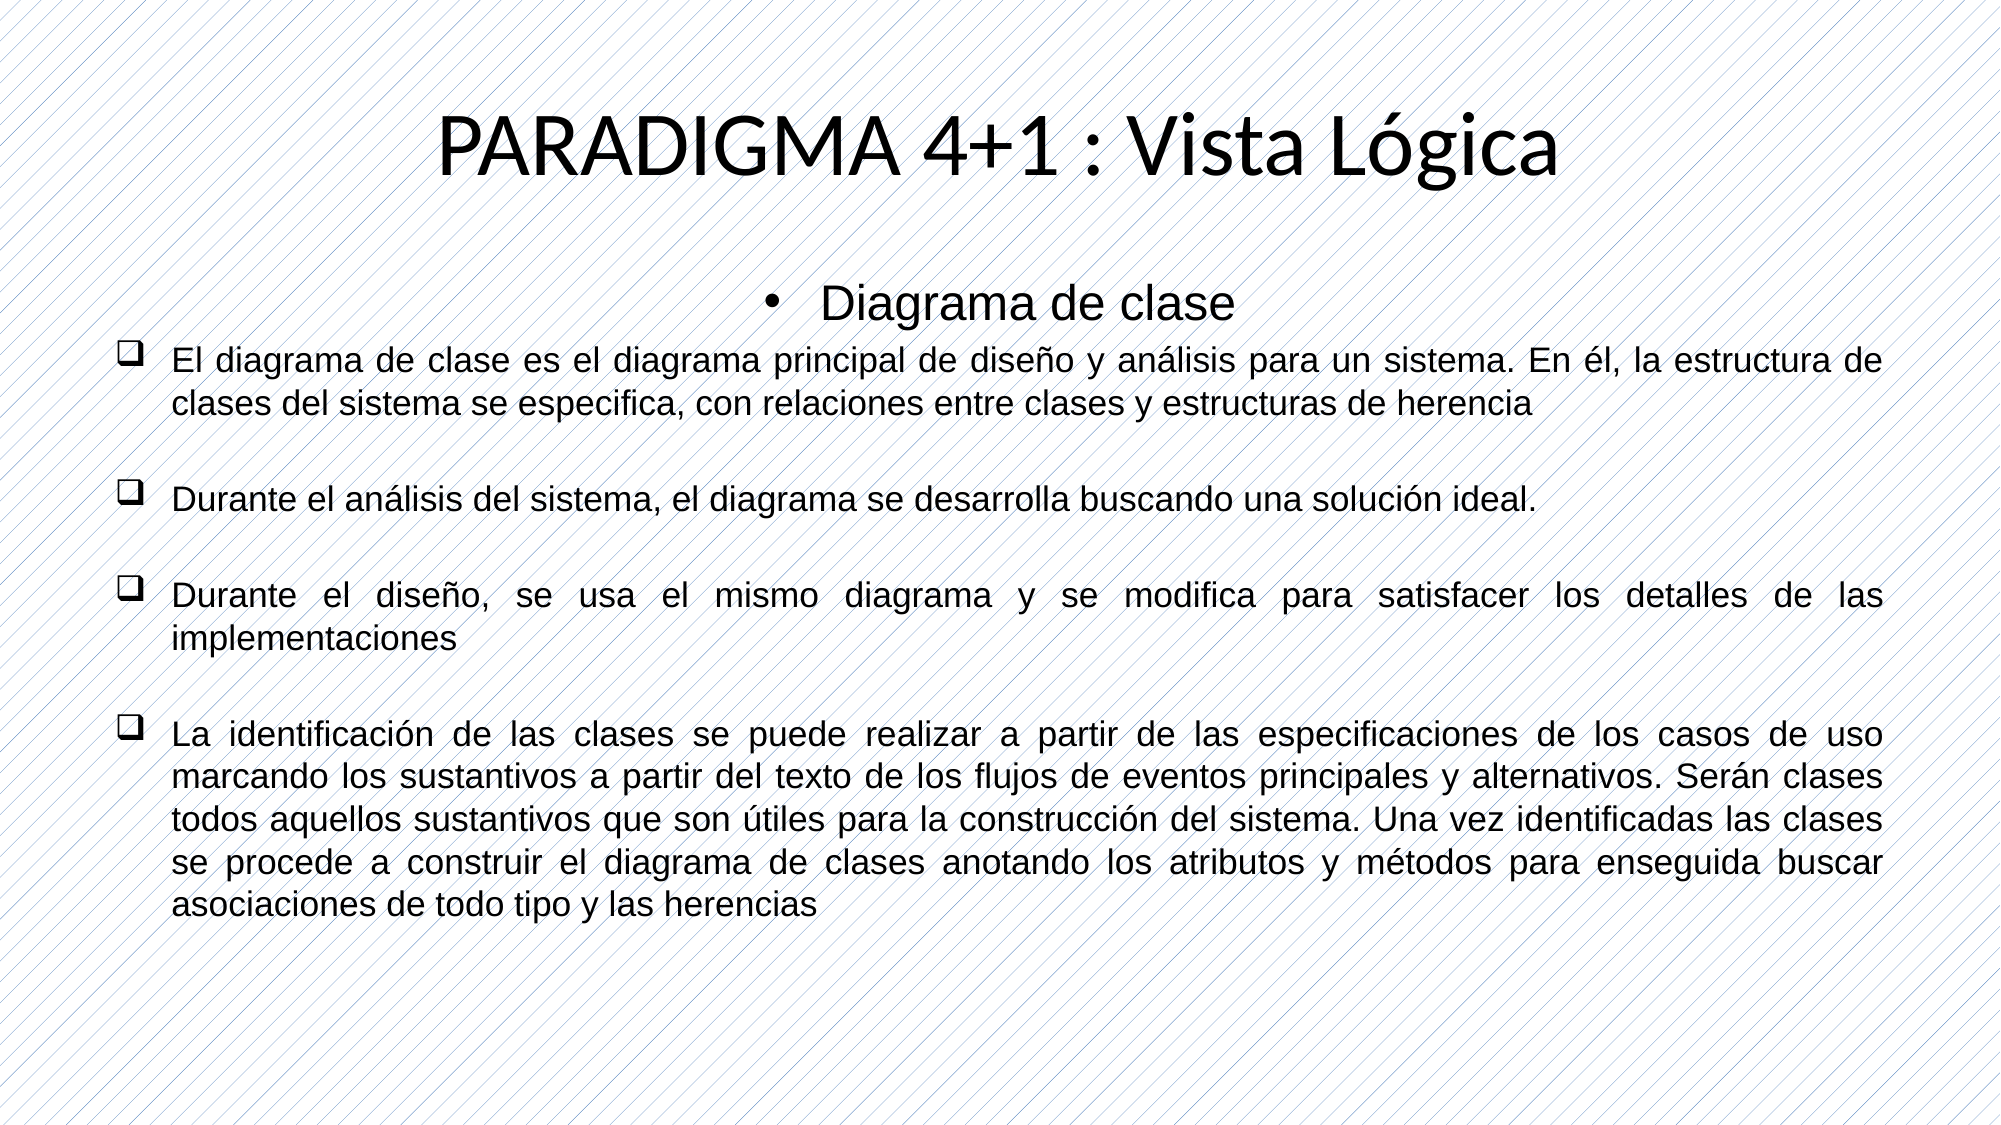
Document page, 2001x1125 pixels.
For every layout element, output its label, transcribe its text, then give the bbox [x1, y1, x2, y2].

list Diagrama de clase El diagrama de clase es el diagrama principal de diseño y análisis para un sistema. En él, la estructura de clases del sistema se especifica, con relaciones entre clases y estructuras de herencia Durante el análisis del sistema, el diagrama se desarrolla buscando una solución ideal. Durante el diseño, se usa el mismo diagrama y se modifica para satisfacer los detalles de las implementaciones La identificación de las clases se puede realizar a partir de las especificaciones de los casos de uso marcando los sustantivos a partir del texto de los flujos de eventos principales y alternativos. Serán clases todos aquellos sustantivos que son útiles para la construcción del sistema. Una vez identificadas las clases se procede a construir el diagrama de clases anotando los atributos y métodos para enseguida buscar asociaciones de todo tipo y las herencias [99, 262, 1900, 1005]
title PARADIGMA 4+1 : Vista Lógica [99, 45, 1900, 233]
